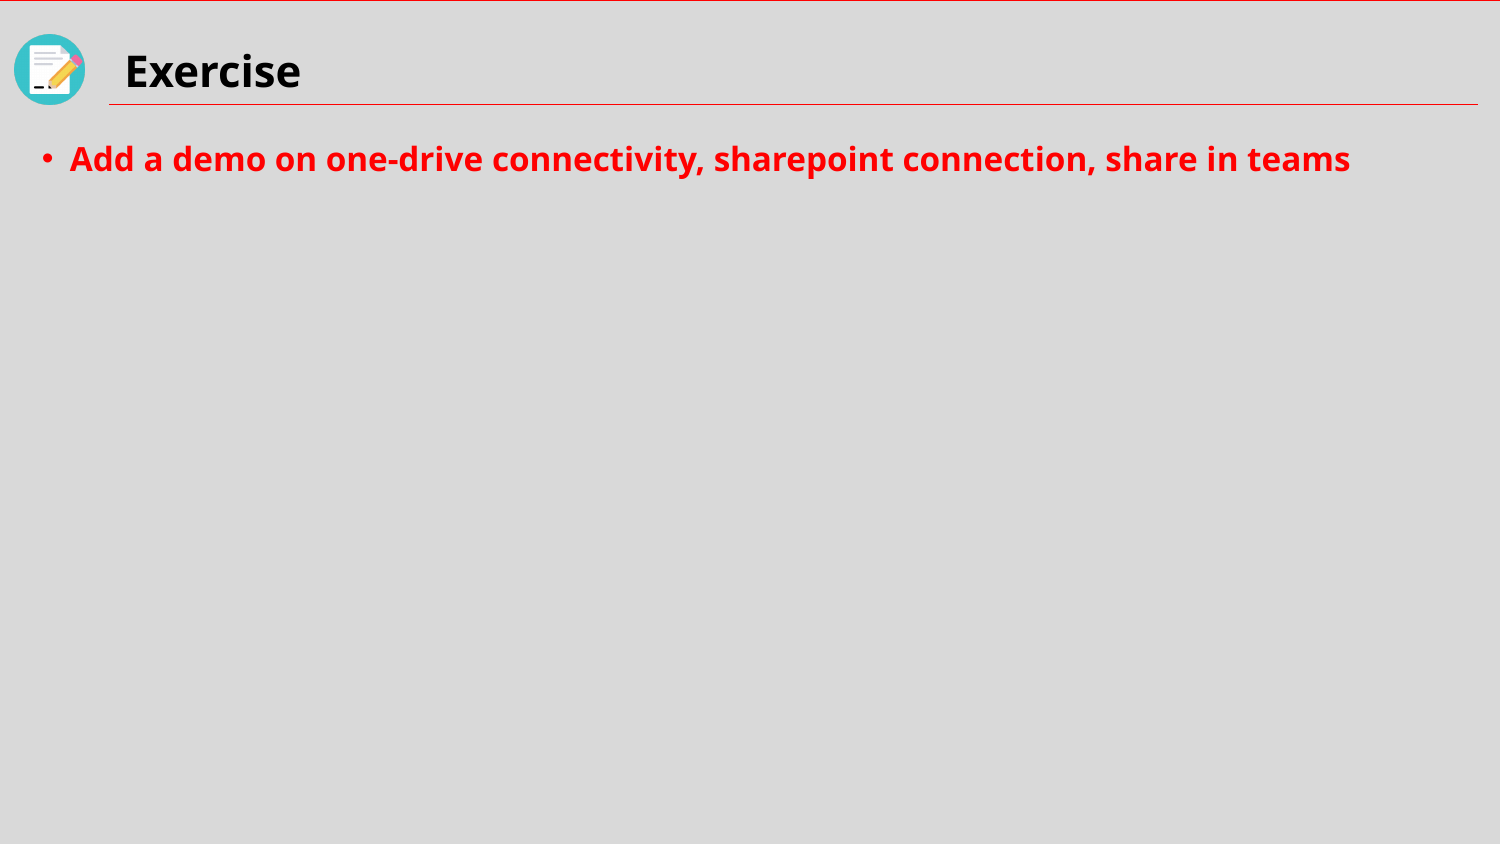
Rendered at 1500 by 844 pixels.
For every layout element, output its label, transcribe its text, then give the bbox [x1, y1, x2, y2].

list Add a demo on one-drive connectivity, sharepoint connection, share in teams [27, 135, 1478, 833]
picture [14, 34, 85, 105]
